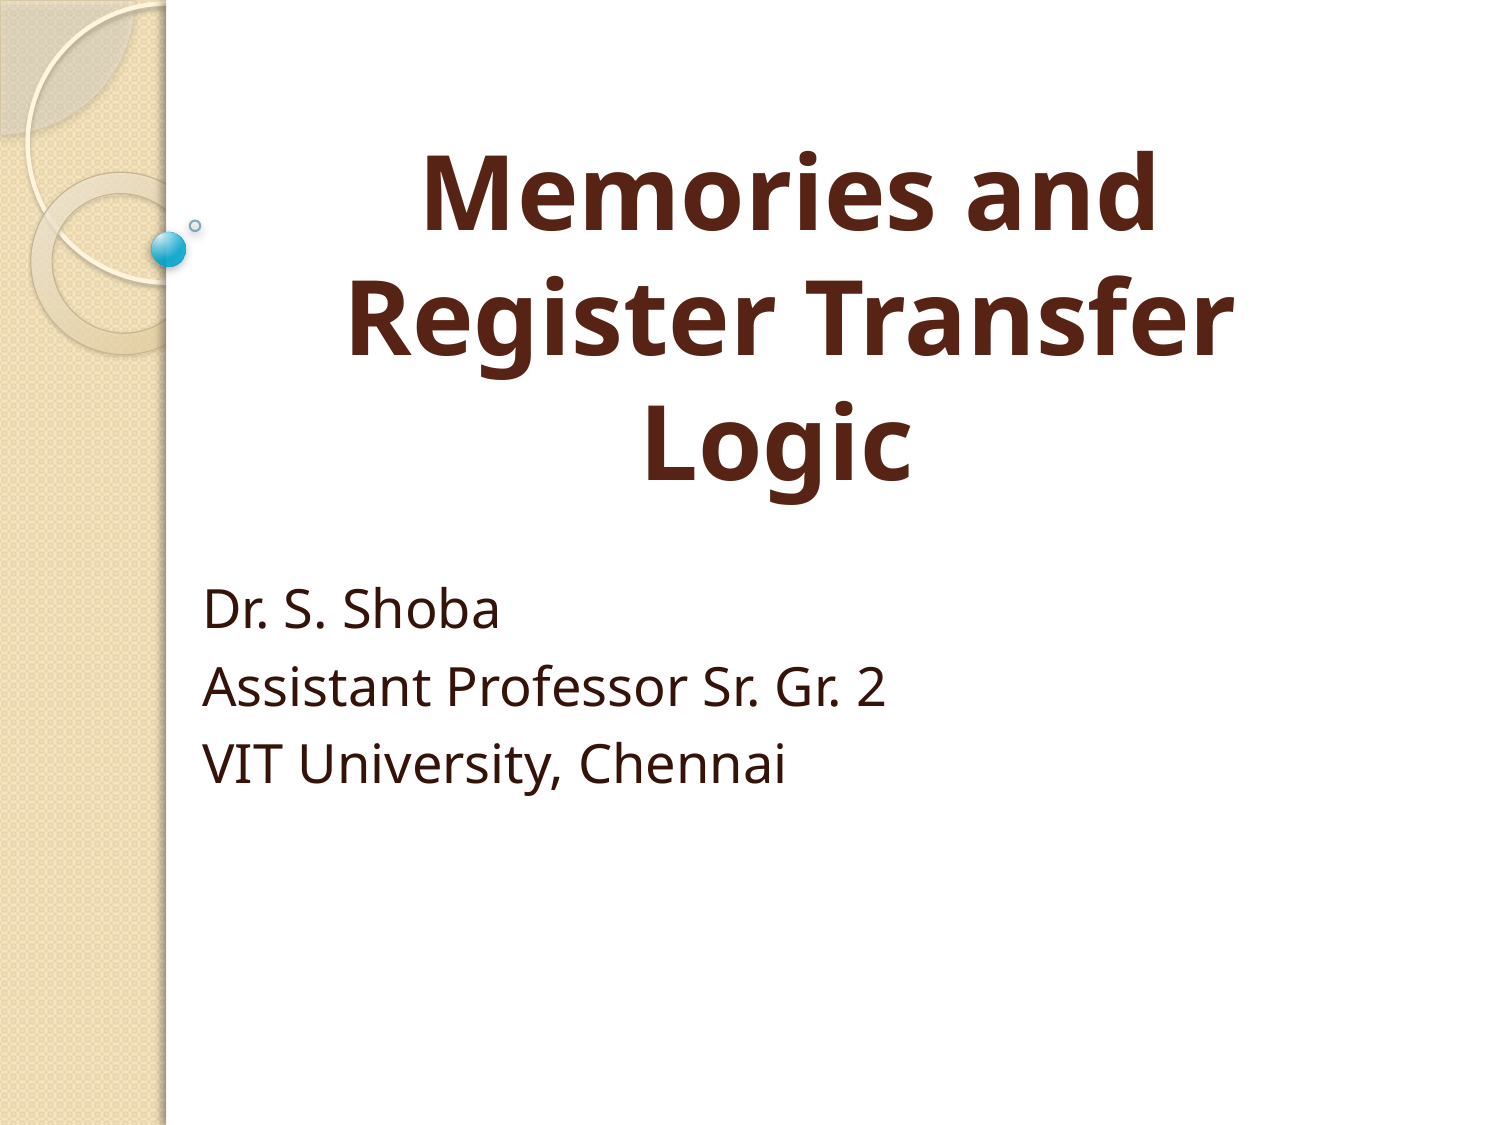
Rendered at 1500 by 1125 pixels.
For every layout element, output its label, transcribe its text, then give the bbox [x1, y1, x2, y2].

subtitle Dr. S. Shoba Assistant Professor Sr. Gr. 2 VIT University, Chennai [183, 574, 1398, 862]
title Guest Lecture Memories and Register Transfer Logic [183, 267, 1398, 509]
